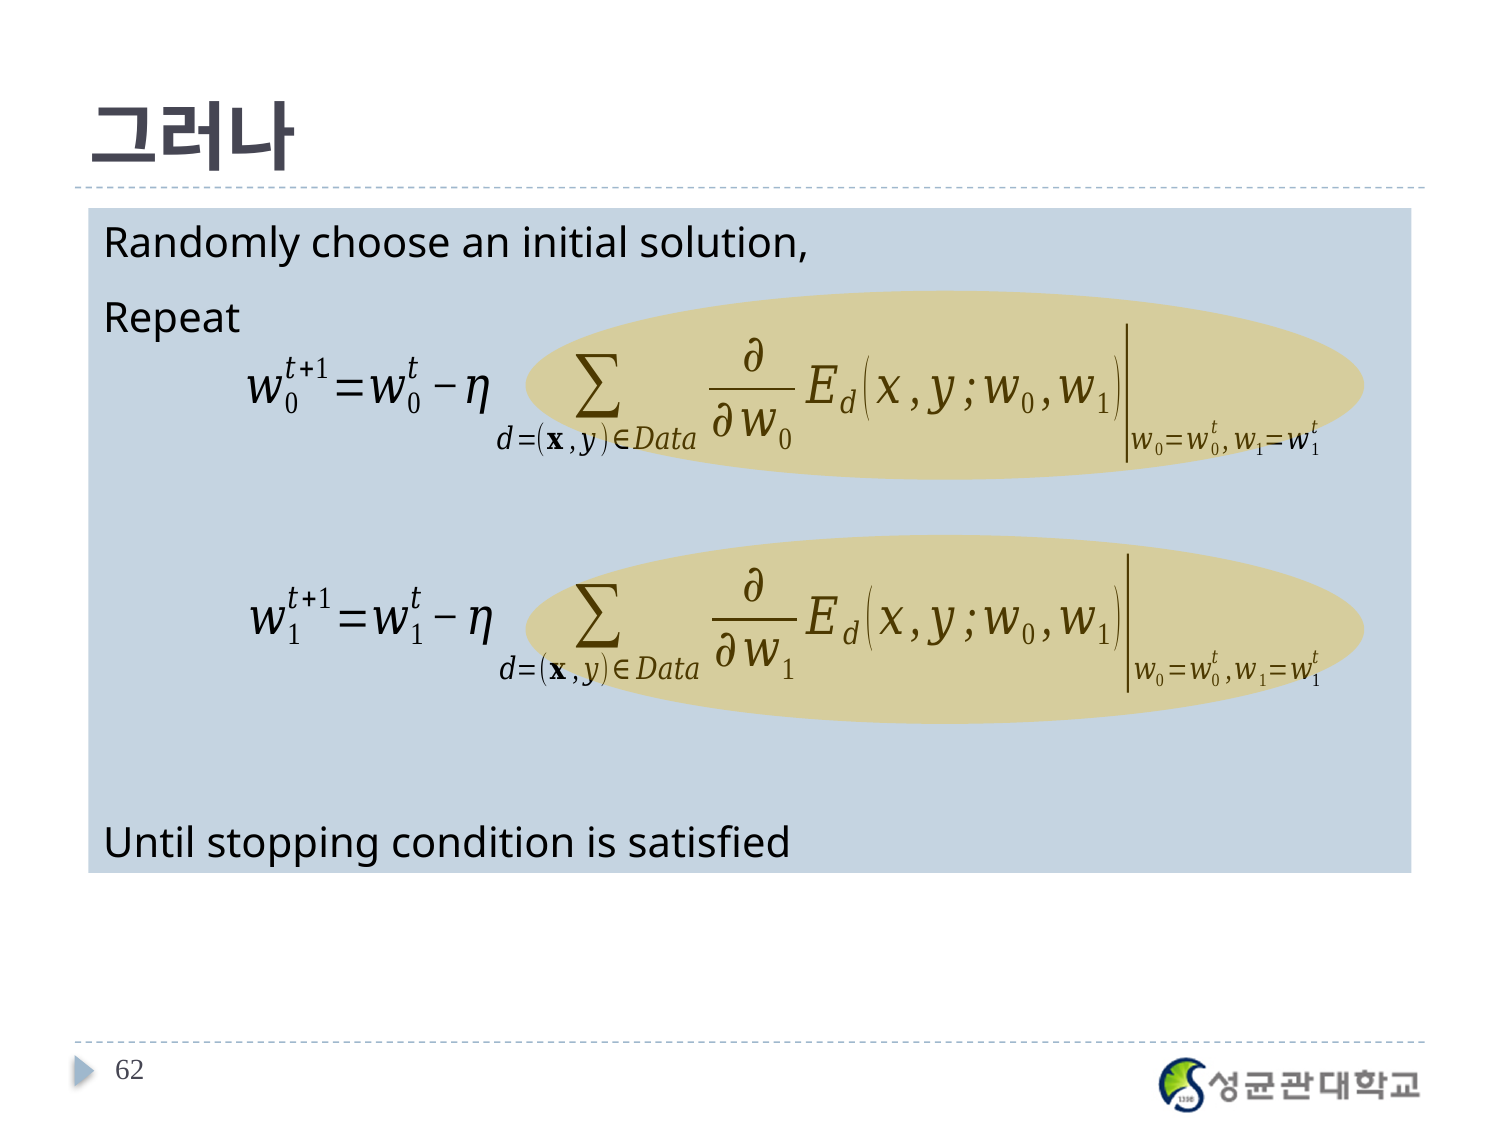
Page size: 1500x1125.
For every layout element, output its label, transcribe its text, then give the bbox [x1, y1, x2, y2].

slide_number 62 [100, 1042, 426, 1103]
text_box [523, 533, 1366, 726]
title 그러나 [75, 24, 1425, 188]
picture [1151, 1050, 1424, 1118]
text_box [523, 289, 1366, 482]
